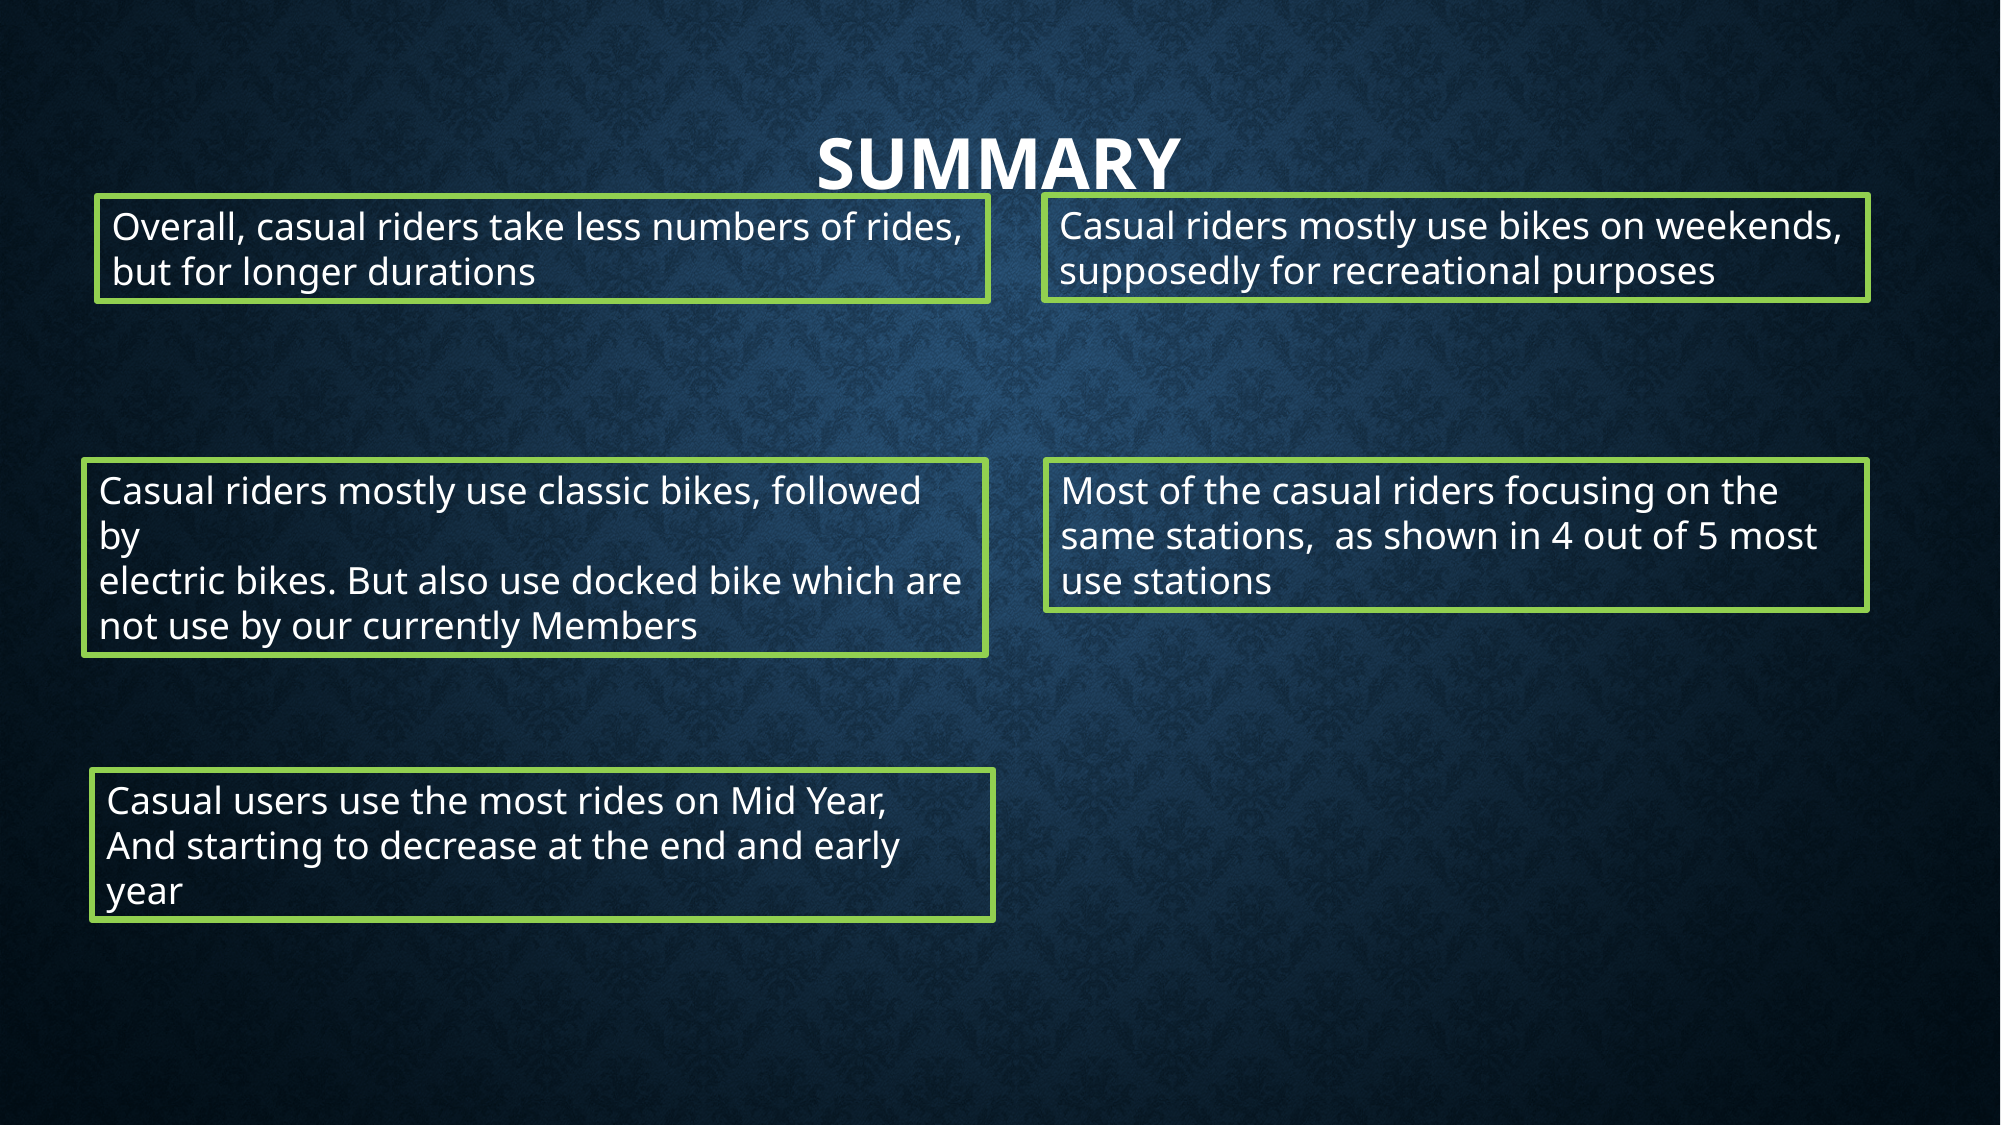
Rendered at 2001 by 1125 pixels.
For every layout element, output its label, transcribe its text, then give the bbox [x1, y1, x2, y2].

text_box Overall, casual riders take less numbers of rides, but for longer durations [96, 195, 989, 301]
title Summary [149, 99, 1849, 318]
text_box Most of the casual riders focusing on the same stations, as shown in 4 out of 5 most use stations [1045, 460, 1867, 610]
text_box Casual riders mostly use bikes on weekends, supposedly for recreational purposes [1044, 194, 1869, 300]
text_box Casual riders mostly use classic bikes, followed by electric bikes. But also use docked bike which are not use by our currently Members [83, 460, 986, 655]
text_box Casual users use the most rides on Mid Year, And starting to decrease at the end and early year [91, 769, 994, 920]
